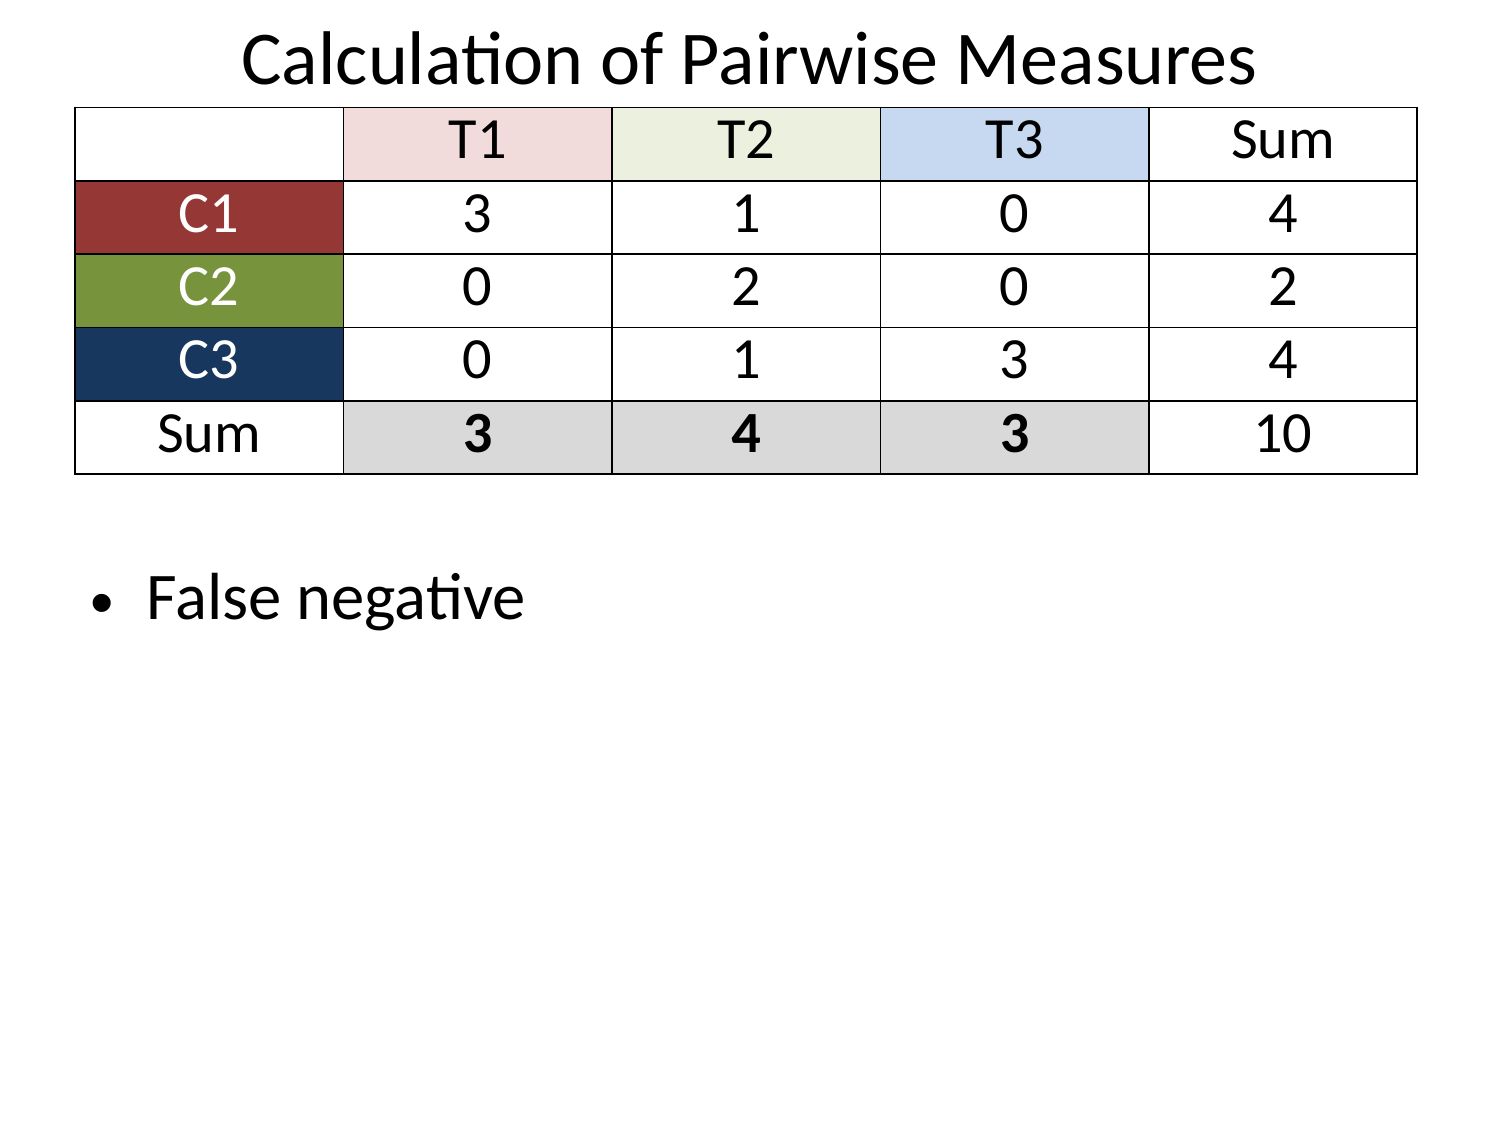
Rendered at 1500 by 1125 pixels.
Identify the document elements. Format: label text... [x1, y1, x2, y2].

table_cell 3 [344, 182, 611, 253]
table_cell C3 [76, 328, 343, 400]
table_cell 2 [613, 255, 880, 327]
table_cell 4 [1150, 328, 1416, 400]
table_cell 2 [1150, 255, 1416, 327]
table_cell 4 [613, 402, 880, 473]
table_cell 1 [613, 328, 880, 400]
table_header [76, 108, 343, 180]
table_cell 10 [1150, 402, 1416, 473]
table_header Sum [1150, 108, 1416, 180]
title Calculation of Pairwise Measures [75, 0, 1425, 108]
table_cell Sum [76, 402, 343, 473]
table_cell 0 [344, 328, 611, 400]
table_cell 3 [881, 328, 1148, 400]
table_cell 1 [613, 182, 880, 253]
table_header T1 [344, 108, 611, 180]
table_header T3 [881, 108, 1148, 180]
table_cell 0 [881, 255, 1148, 327]
table_header T2 [613, 108, 880, 180]
table_cell C1 [76, 182, 343, 253]
table_cell 3 [344, 402, 611, 473]
table_cell 0 [881, 182, 1148, 253]
table_cell C2 [76, 255, 343, 327]
table_cell 0 [344, 255, 611, 327]
table_cell 4 [1150, 182, 1416, 253]
table_cell 3 [881, 402, 1148, 473]
